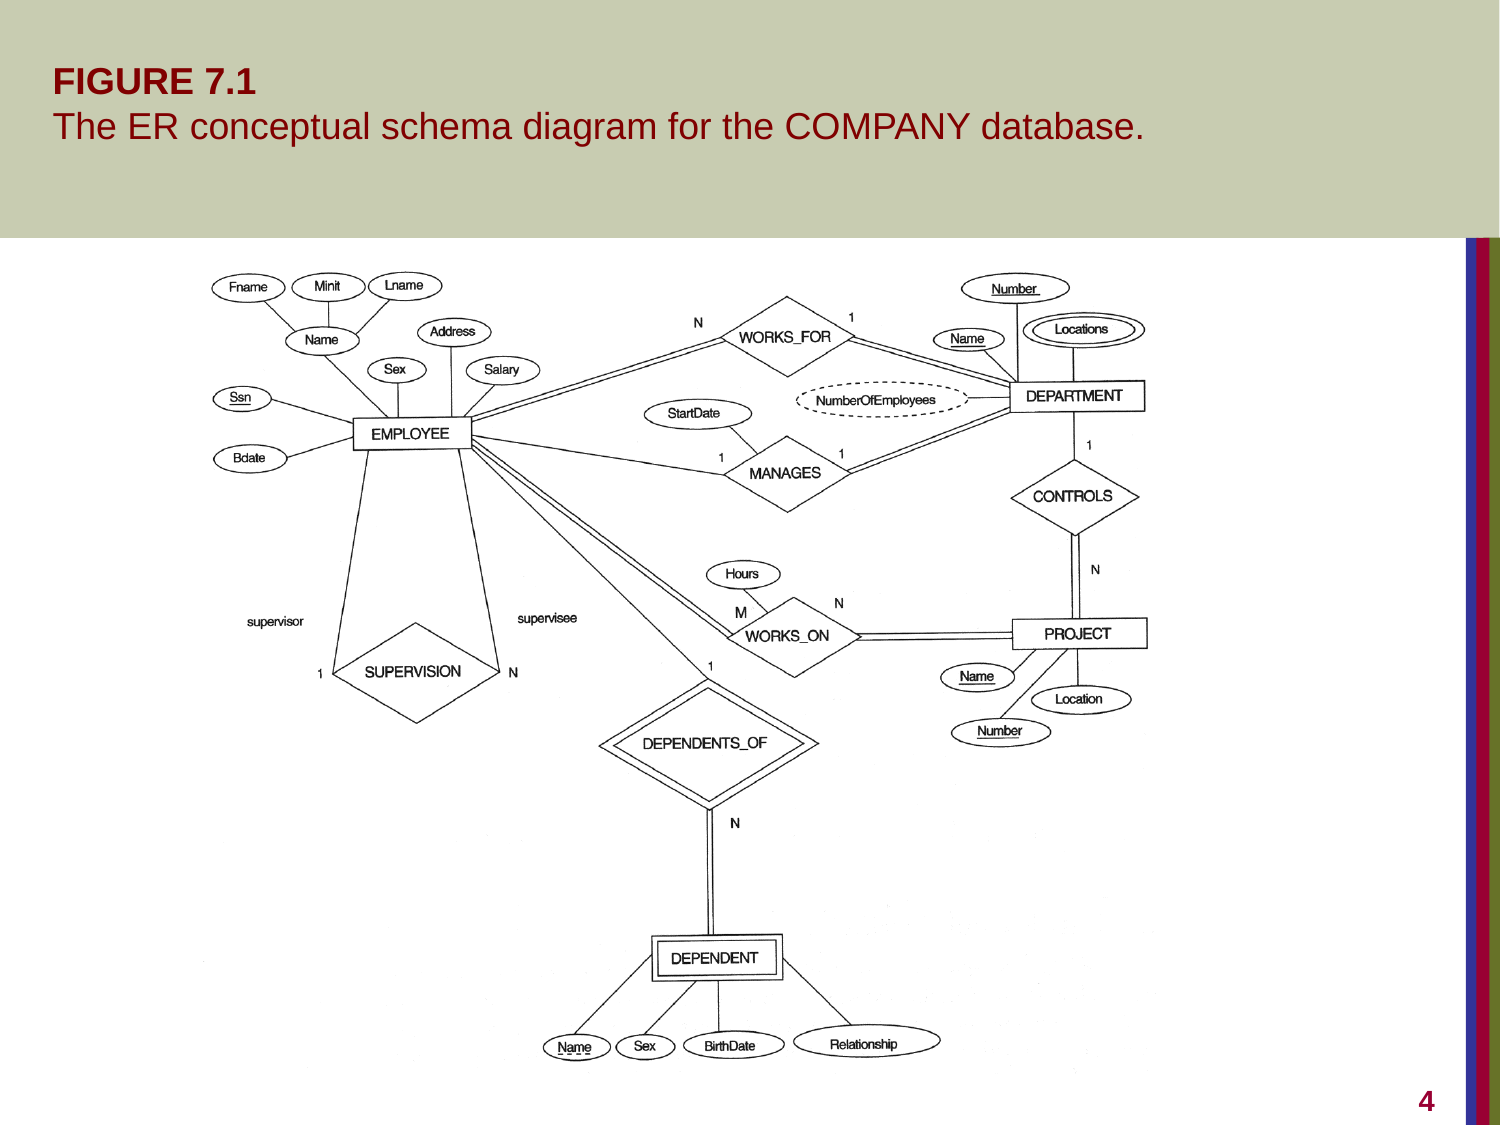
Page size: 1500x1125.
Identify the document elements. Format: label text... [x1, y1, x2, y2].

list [199, 242, 1163, 1074]
slide_number 4 [1137, 1050, 1450, 1125]
title FIGURE 7.1 The ER conceptual schema diagram for the COMPANY database. [37, 49, 1317, 213]
